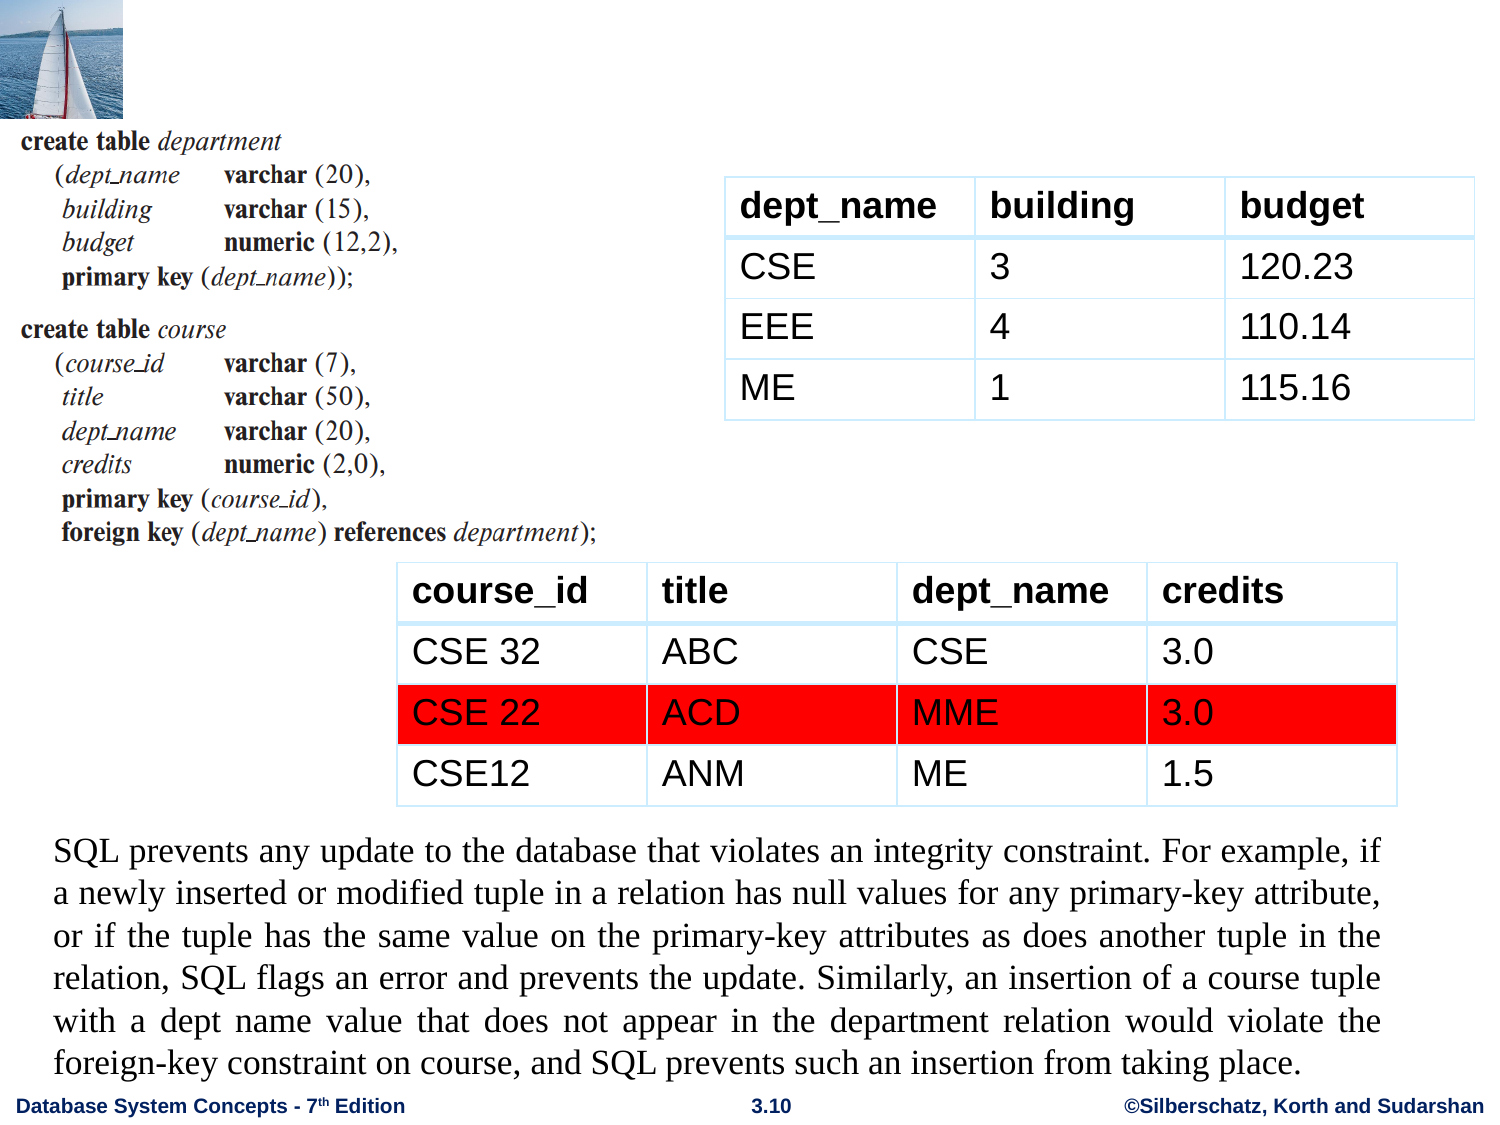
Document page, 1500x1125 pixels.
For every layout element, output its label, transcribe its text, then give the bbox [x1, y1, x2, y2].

table_cell 115.16 [1226, 360, 1474, 419]
table_header dept_name [726, 178, 974, 235]
table_cell 120.23 [1226, 240, 1474, 298]
table_cell 1.5 [1148, 746, 1396, 805]
text_box SQL prevents any update to the database that violates an integrity constraint. For example, if a newly inserted or modified tuple in a relation has null values for any primary-key attribute, or if the tuple has the same value on the primary-key attributes as does another tuple in the relation, SQL flags an error and prevents the update. Similarly, an insertion of a course tuple with a dept name value that does not appear in the department relation would violate the foreign-key constraint on course, and SQL prevents such an insertion from taking place. [38, 819, 1397, 1090]
table_cell 3 [976, 240, 1224, 298]
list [0, 119, 604, 563]
table_cell MME [898, 685, 1146, 744]
table_header credits [1148, 563, 1396, 621]
table_header budget [1226, 178, 1474, 235]
table_header dept_name [898, 563, 1146, 621]
table_cell 3.0 [1148, 685, 1396, 744]
table_cell ANM [648, 746, 896, 805]
table_cell 4 [976, 299, 1224, 358]
table_cell CSE12 [398, 746, 646, 805]
table_header title [648, 563, 896, 621]
table_header building [976, 178, 1224, 235]
table_cell 1 [976, 360, 1224, 419]
table_cell 110.14 [1226, 299, 1474, 358]
table_cell 3.0 [1148, 626, 1396, 683]
table_cell ME [898, 746, 1146, 805]
table_cell CSE [898, 626, 1146, 683]
table_cell EEE [726, 299, 974, 358]
table_cell CSE 32 [398, 626, 646, 683]
table_cell ABC [648, 626, 896, 683]
table_cell CSE [726, 240, 974, 298]
table_cell CSE 22 [398, 685, 646, 744]
table_cell ME [726, 360, 974, 419]
table_header course_id [398, 563, 646, 621]
picture [0, 0, 123, 119]
table_cell ACD [648, 685, 896, 744]
